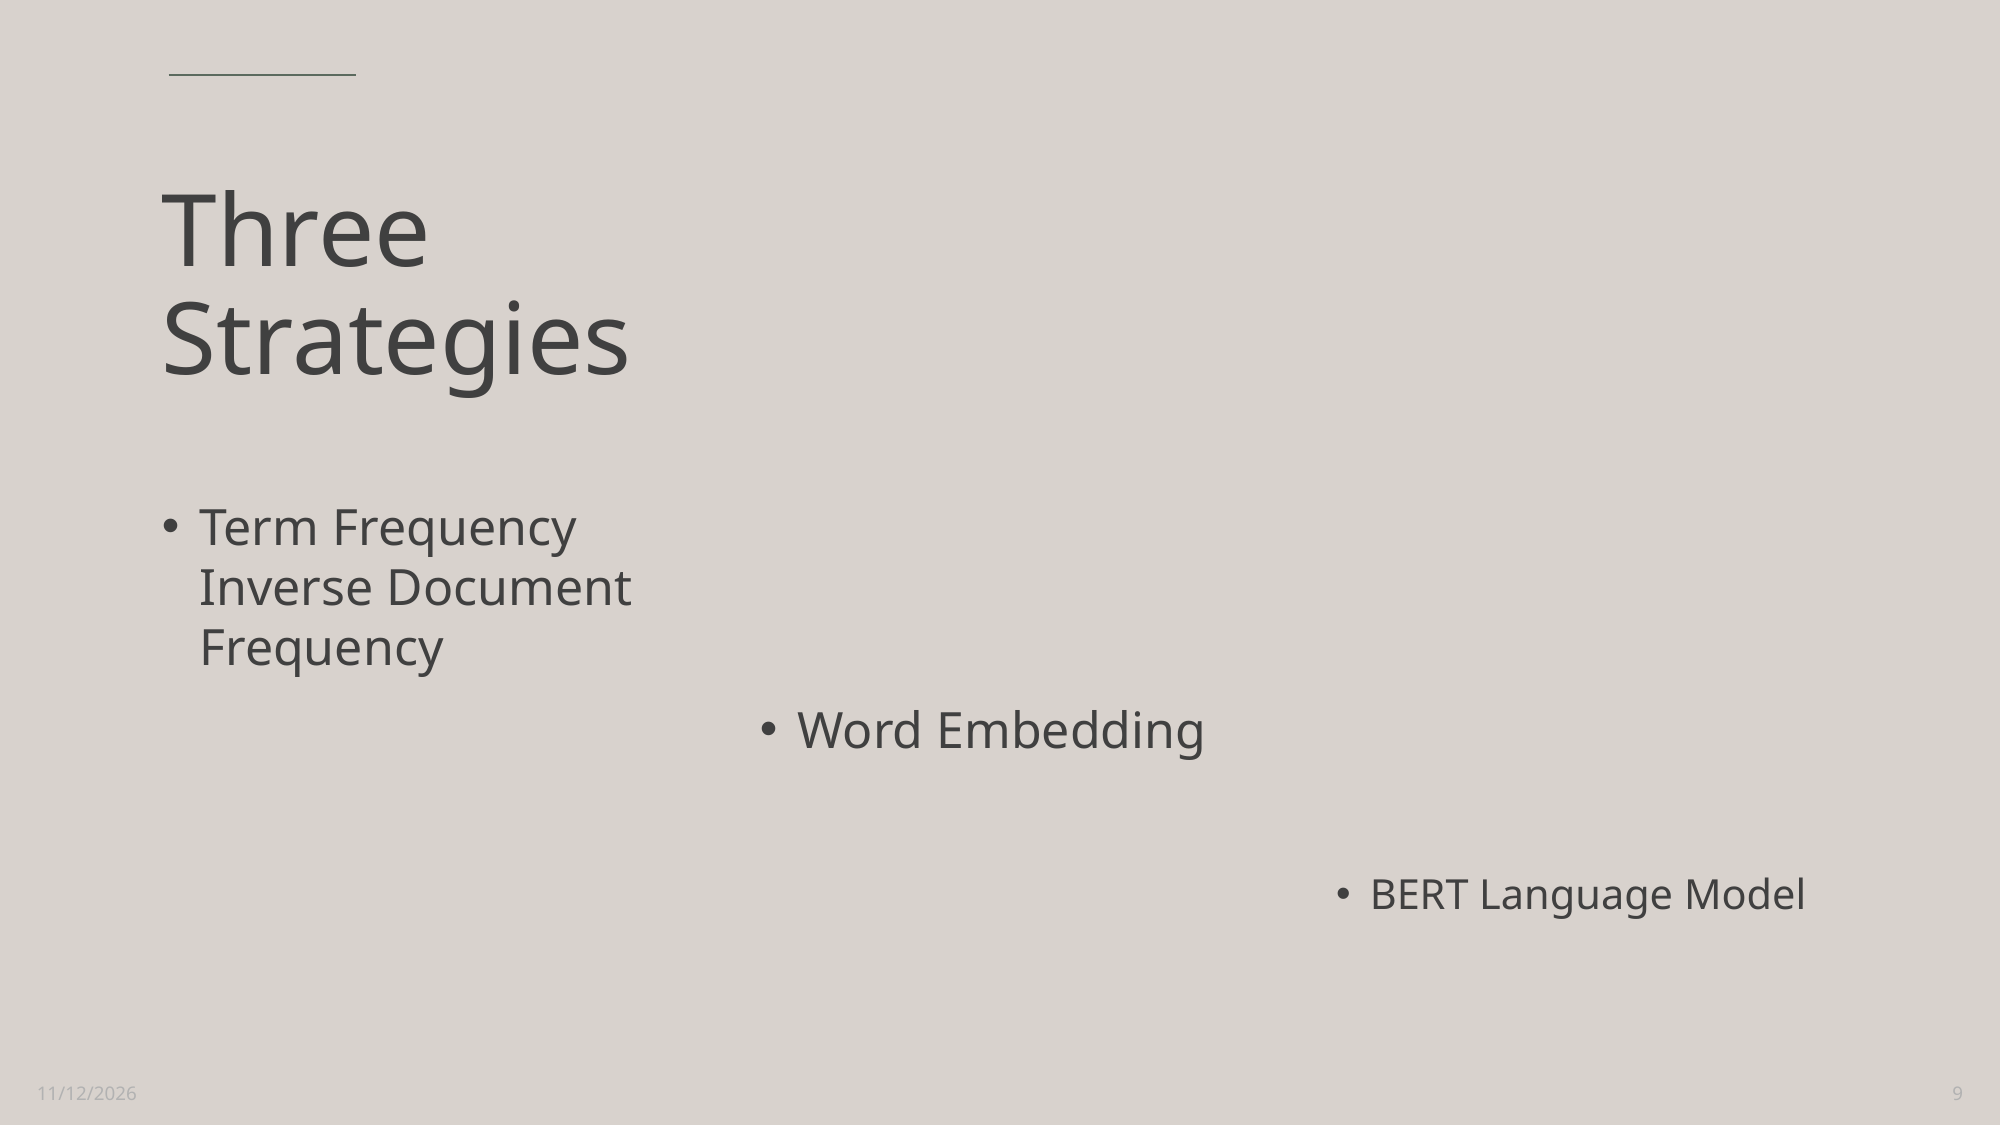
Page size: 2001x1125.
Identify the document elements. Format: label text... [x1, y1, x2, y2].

title Three Strategies [146, 88, 791, 488]
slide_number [21, 1064, 472, 1124]
slide_number 9 [1528, 1064, 1979, 1124]
list BERT Language Model [1321, 860, 1910, 959]
list Term Frequency Inverse Document Frequency [146, 487, 679, 959]
list Word Embedding [744, 690, 1255, 959]
